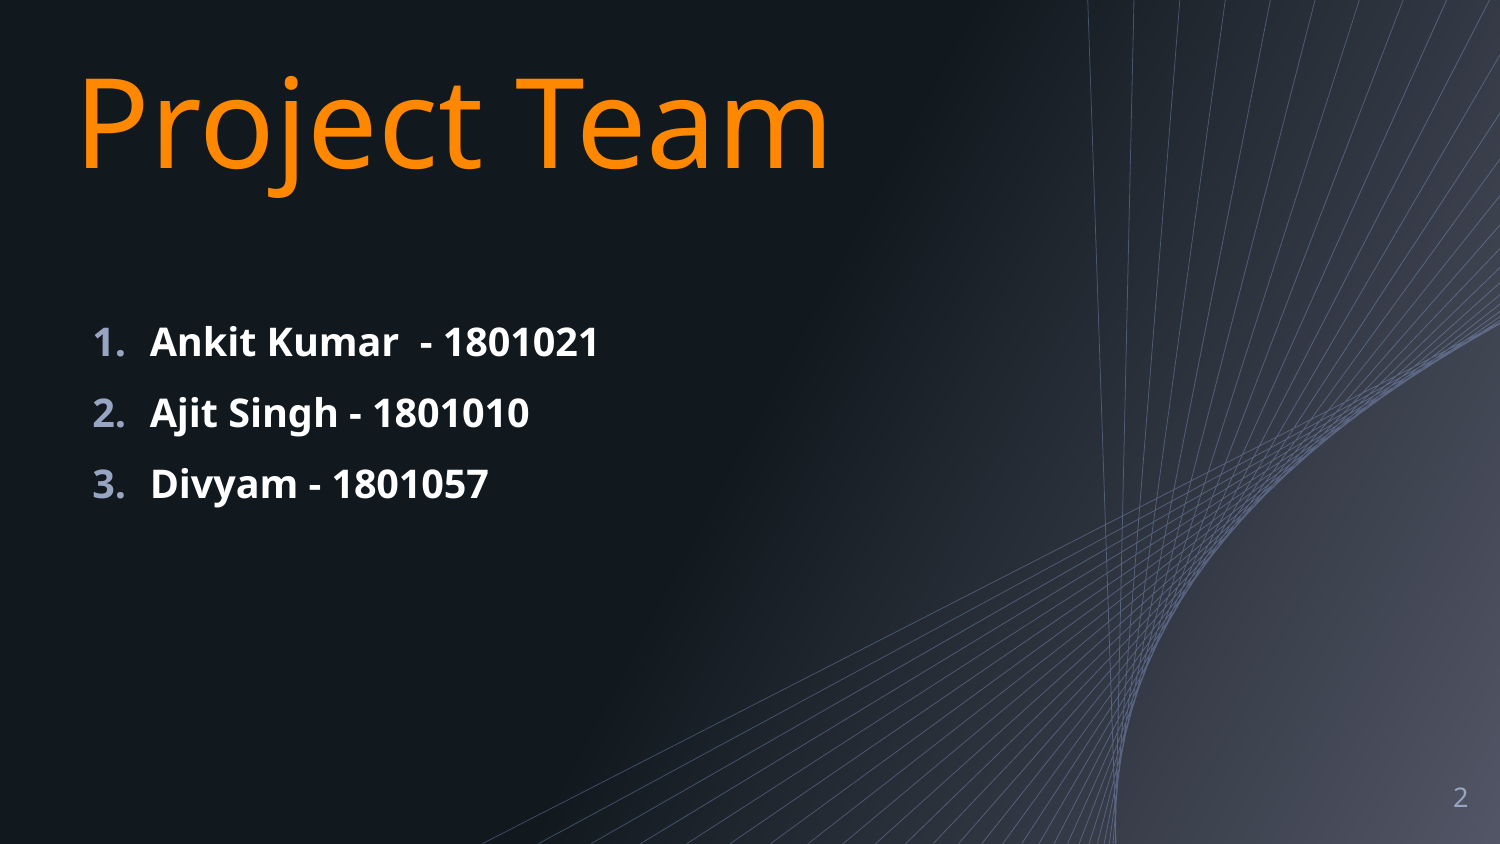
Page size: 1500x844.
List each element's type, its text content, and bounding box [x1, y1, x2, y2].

slide_number ‹#› [1378, 766, 1469, 832]
title Project Team [74, 72, 1279, 197]
list Ankit Kumar - 1801021 Ajit Singh - 1801010 Divyam - 1801057 [74, 292, 1305, 723]
